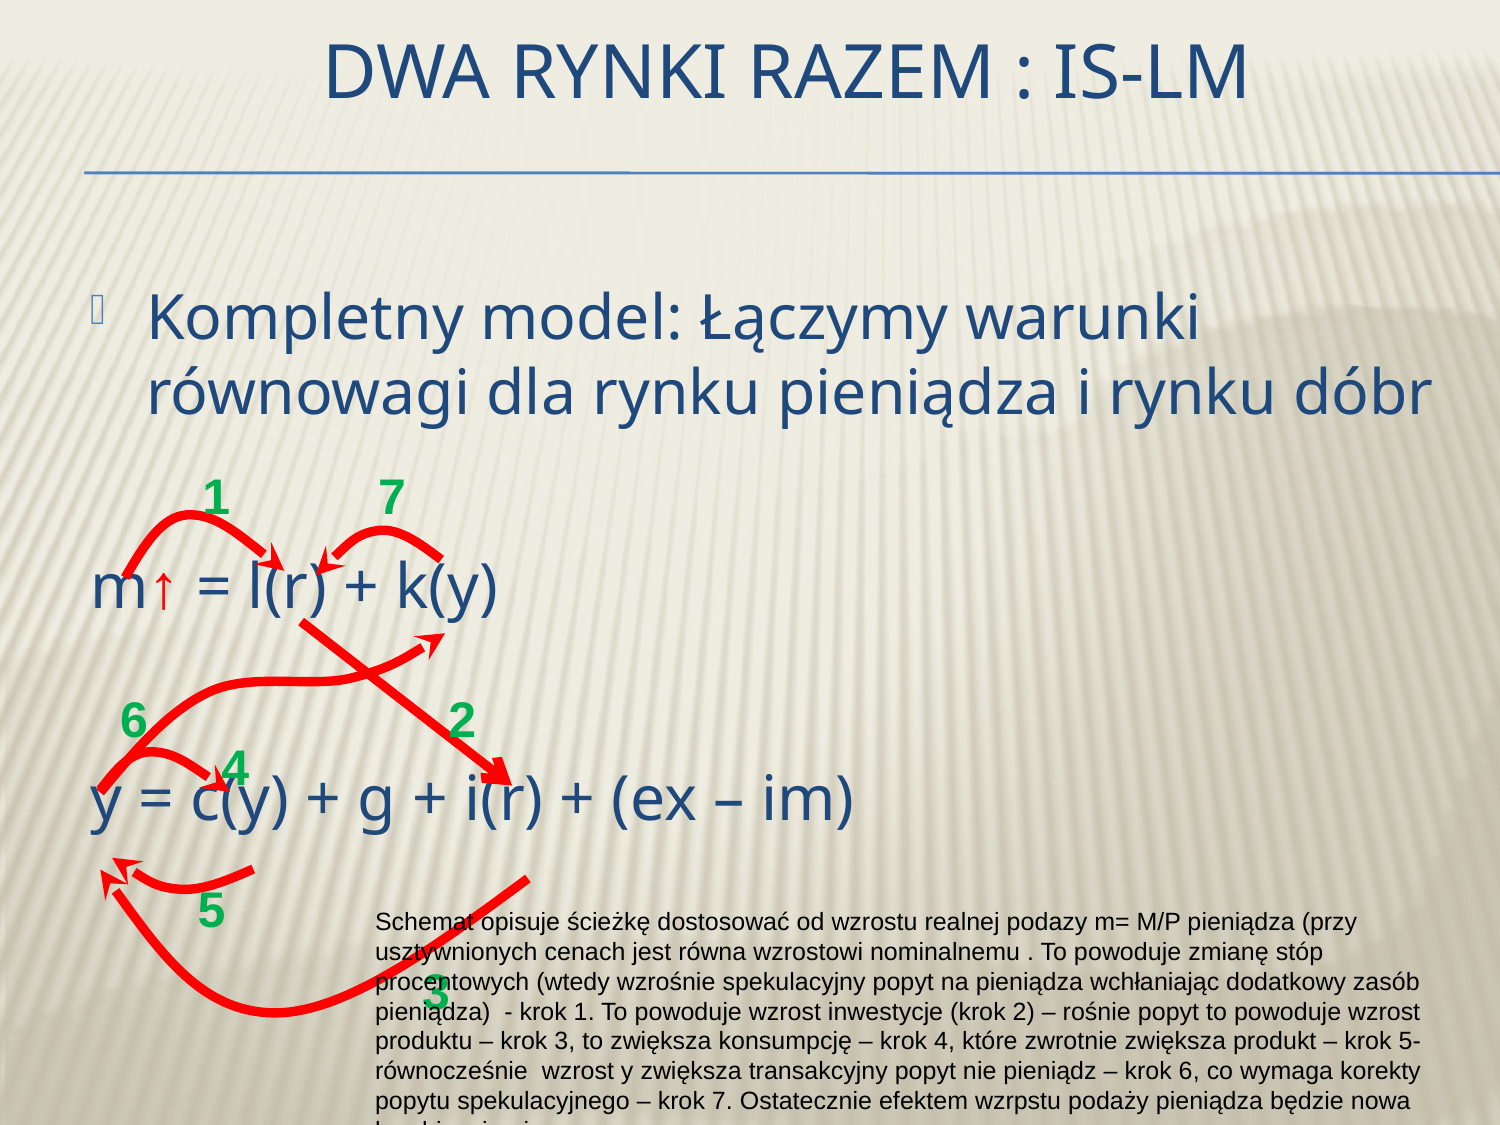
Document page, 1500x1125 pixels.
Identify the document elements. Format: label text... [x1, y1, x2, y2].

text_box 4 [206, 727, 277, 803]
text_box 6 [105, 679, 176, 755]
text_box [108, 757, 206, 792]
text_box [100, 869, 529, 1014]
title Dwa rynki razem : IS-LM [75, 0, 1500, 138]
list Kompletny model: Łączymy warunki równowagi dla rynku pieniądza i rynku dóbr m↑ = l(r) + k(y) y = c(y) + g + i(r) + (ex – im) [74, 269, 1500, 1013]
text_box [124, 514, 285, 578]
text_box [99, 680, 290, 793]
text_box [300, 621, 513, 786]
text_box 1 [187, 456, 258, 532]
text_box 5 [183, 869, 254, 945]
text_box [315, 532, 442, 576]
text_box [112, 857, 254, 891]
text_box 7 [363, 456, 434, 532]
text_box Schemat opisuje ścieżkę dostosować od wzrostu realnej podazy m= M/P pieniądza (przy usztywnionych cenach jest równa wzrostowi nominalnemu . To powoduje zmianę stóp procentowych (wtedy wzrośnie spekulacyjny popyt na pieniądza wchłaniając dodatkowy zasób pieniądza) - krok 1. To powoduje wzrost inwestycje (krok 2) – rośnie popyt to powoduje wzrost produktu – krok 3, to zwiększa konsumpcję – krok 4, które zwrotnie zwiększa produkt – krok 5- równocześnie wzrost y zwiększa transakcyjny popyt nie pieniądz – krok 6, co wymaga korekty popytu spekulacyjnego – krok 7. Ostatecznie efektem wzrpstu podaży pieniądza będzie nowa kombinacja r i y. [360, 897, 1500, 1125]
